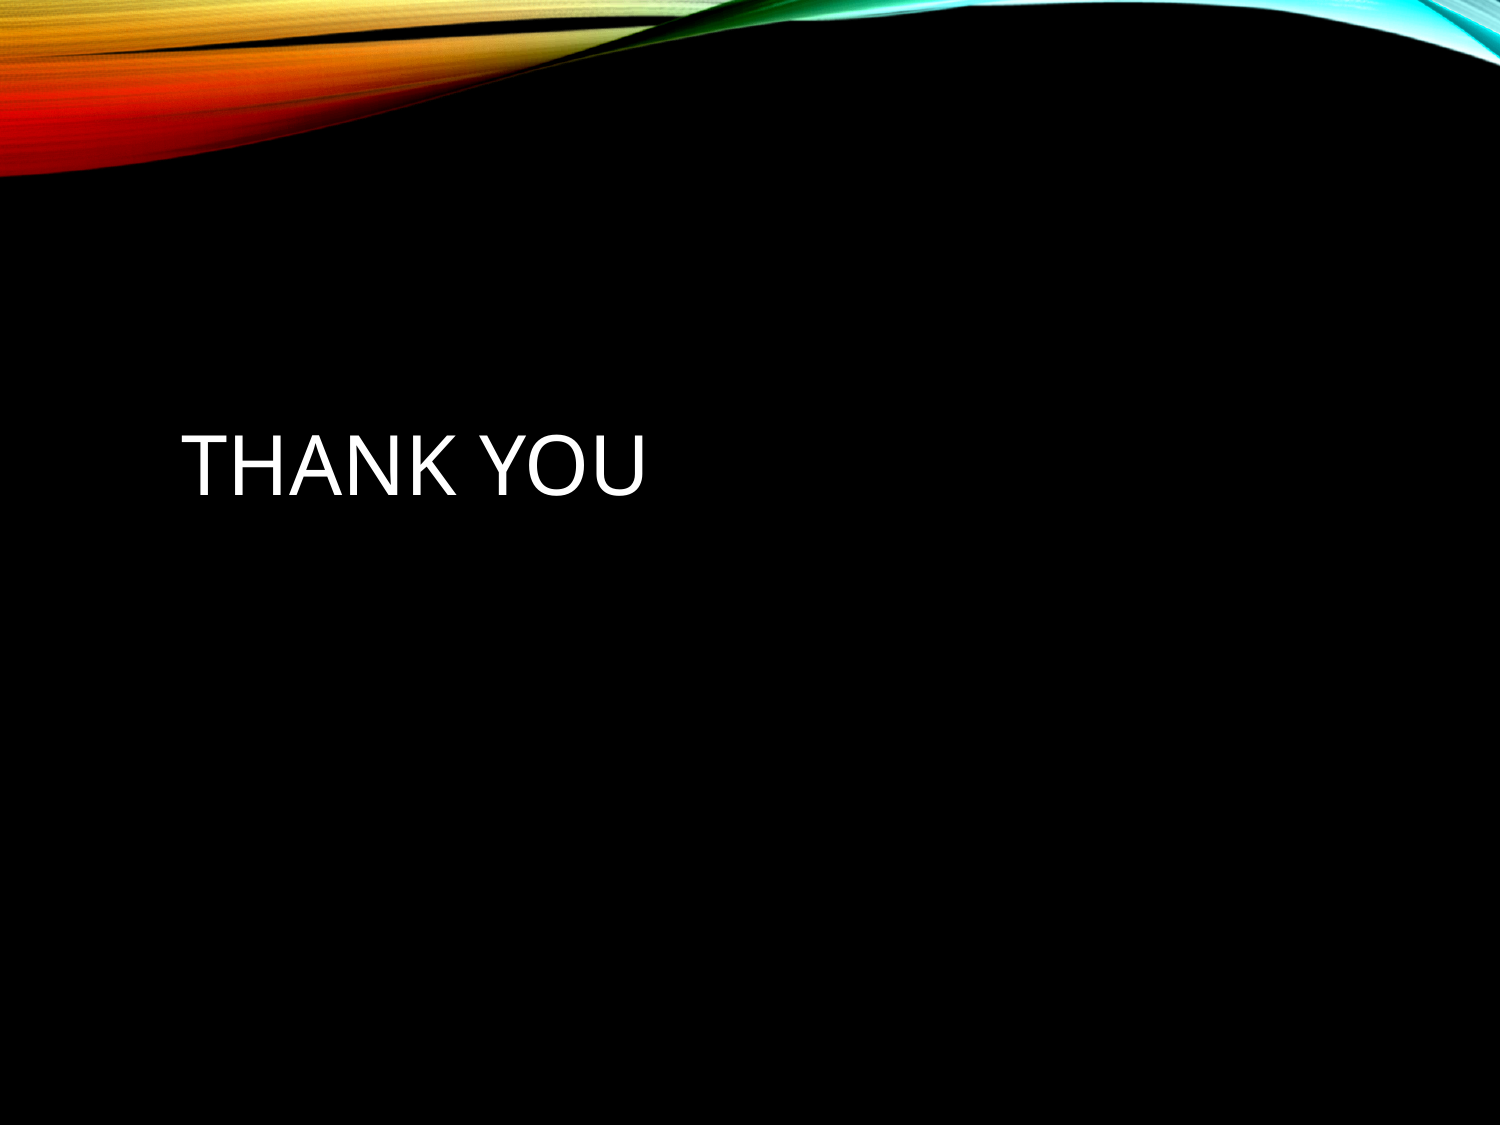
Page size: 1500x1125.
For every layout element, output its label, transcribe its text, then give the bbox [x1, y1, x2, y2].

picture [0, 0, 1500, 178]
title THANK YOU [0, 375, 832, 563]
